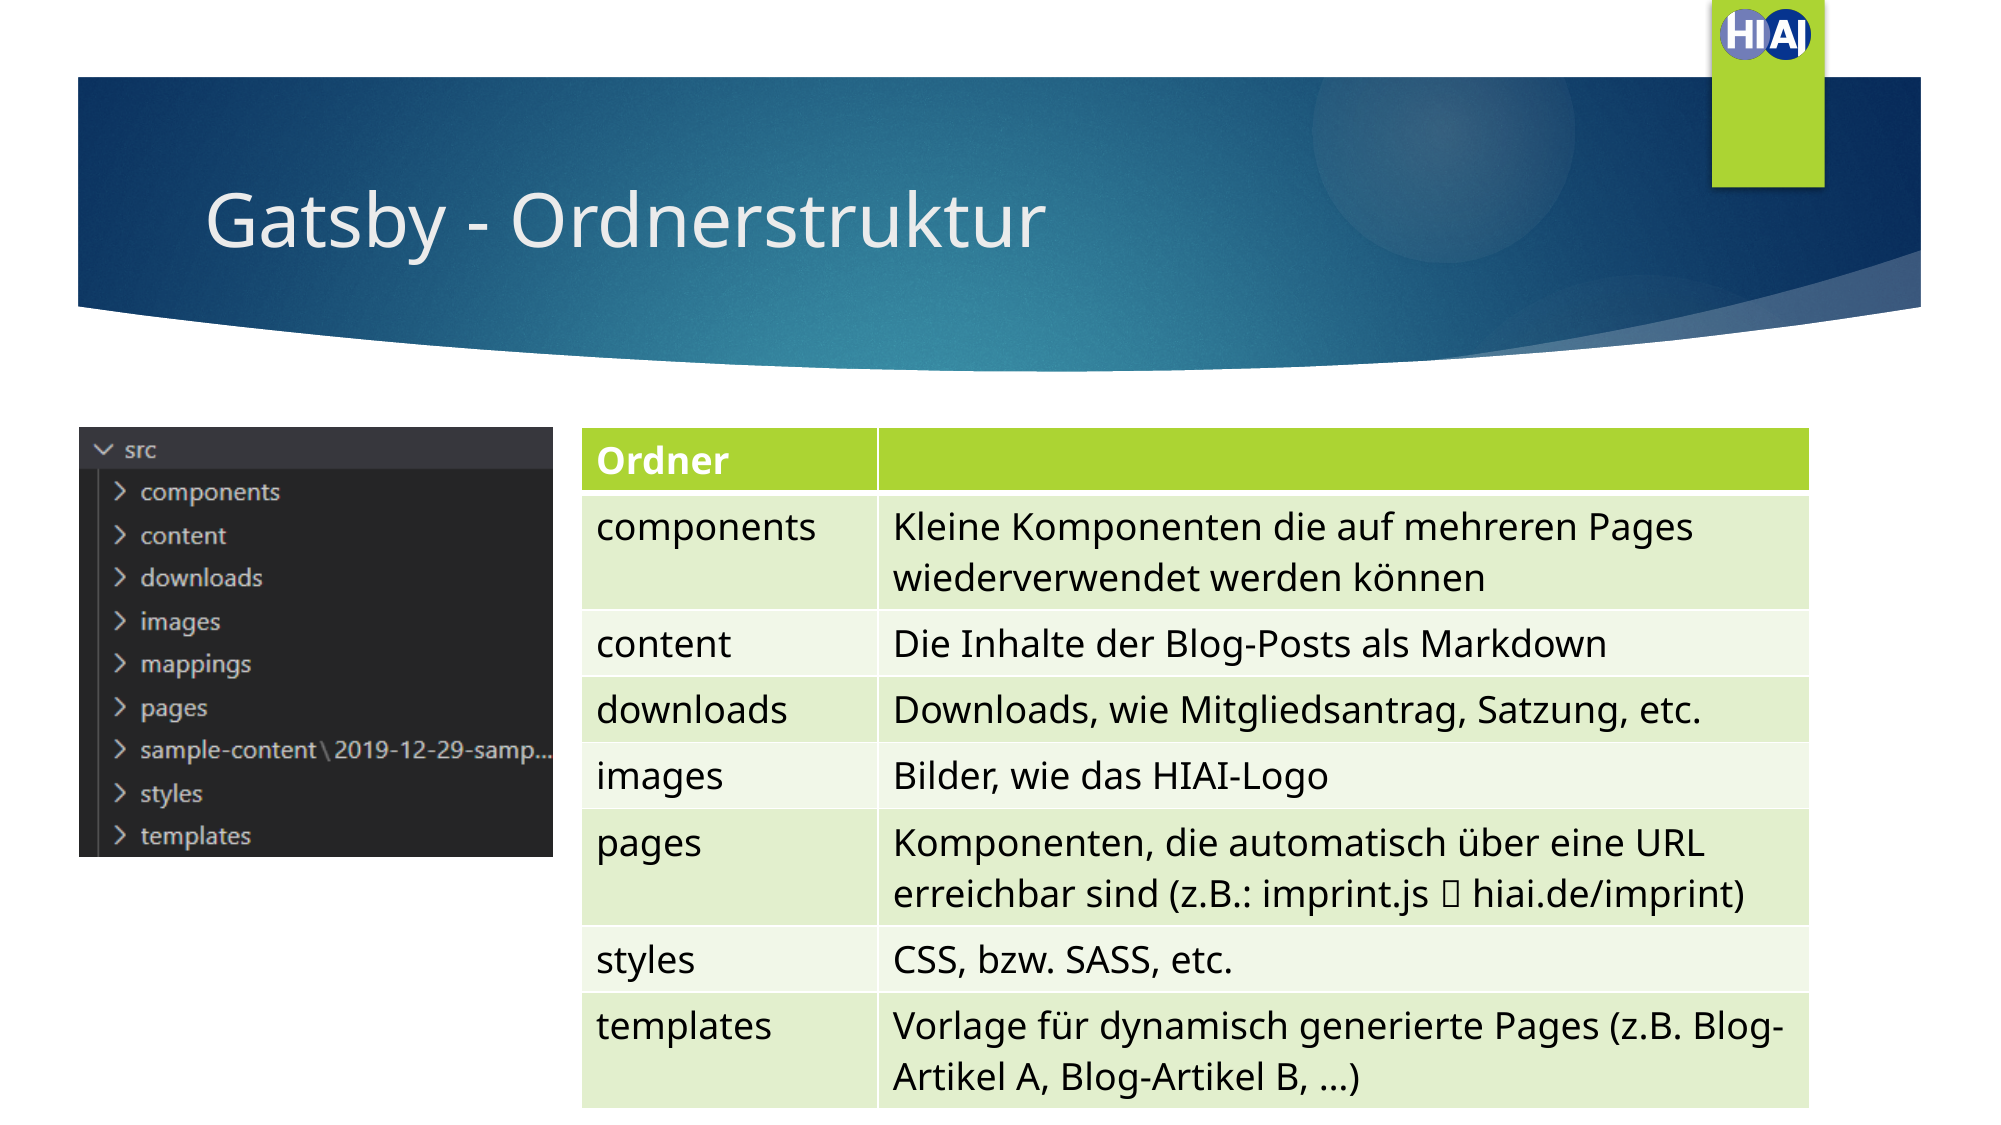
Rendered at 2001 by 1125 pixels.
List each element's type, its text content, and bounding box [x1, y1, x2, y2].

title Gatsby - Ordnerstruktur [189, 159, 1627, 276]
table_cell Komponenten, die automatisch über eine URL erreichbar sind (z.B.: imprint.js  hiai.de/imprint) [879, 809, 1809, 925]
table_cell Vorlage für dynamisch generierte Pages (z.B. Blog-Artikel A, Blog-Artikel B, …) [879, 993, 1809, 1108]
table_cell components [582, 496, 877, 609]
table_cell pages [582, 809, 877, 925]
table_cell Downloads, wie Mitgliedsantrag, Satzung, etc. [879, 677, 1809, 742]
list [79, 426, 554, 858]
table_header Ordner [582, 428, 877, 490]
table_cell Die Inhalte der Blog-Posts als Markdown [879, 611, 1809, 675]
table_cell content [582, 611, 877, 675]
table_cell templates [582, 993, 877, 1108]
table_cell CSS, bzw. SASS, etc. [879, 927, 1809, 991]
table_cell images [582, 743, 877, 808]
table_header [879, 428, 1809, 490]
table_cell styles [582, 927, 877, 991]
picture [1720, 9, 1811, 60]
table_cell Kleine Komponenten die auf mehreren Pages wiederverwendet werden können [879, 496, 1809, 609]
table_cell downloads [582, 677, 877, 742]
table_cell Bilder, wie das HIAI-Logo [879, 743, 1809, 808]
